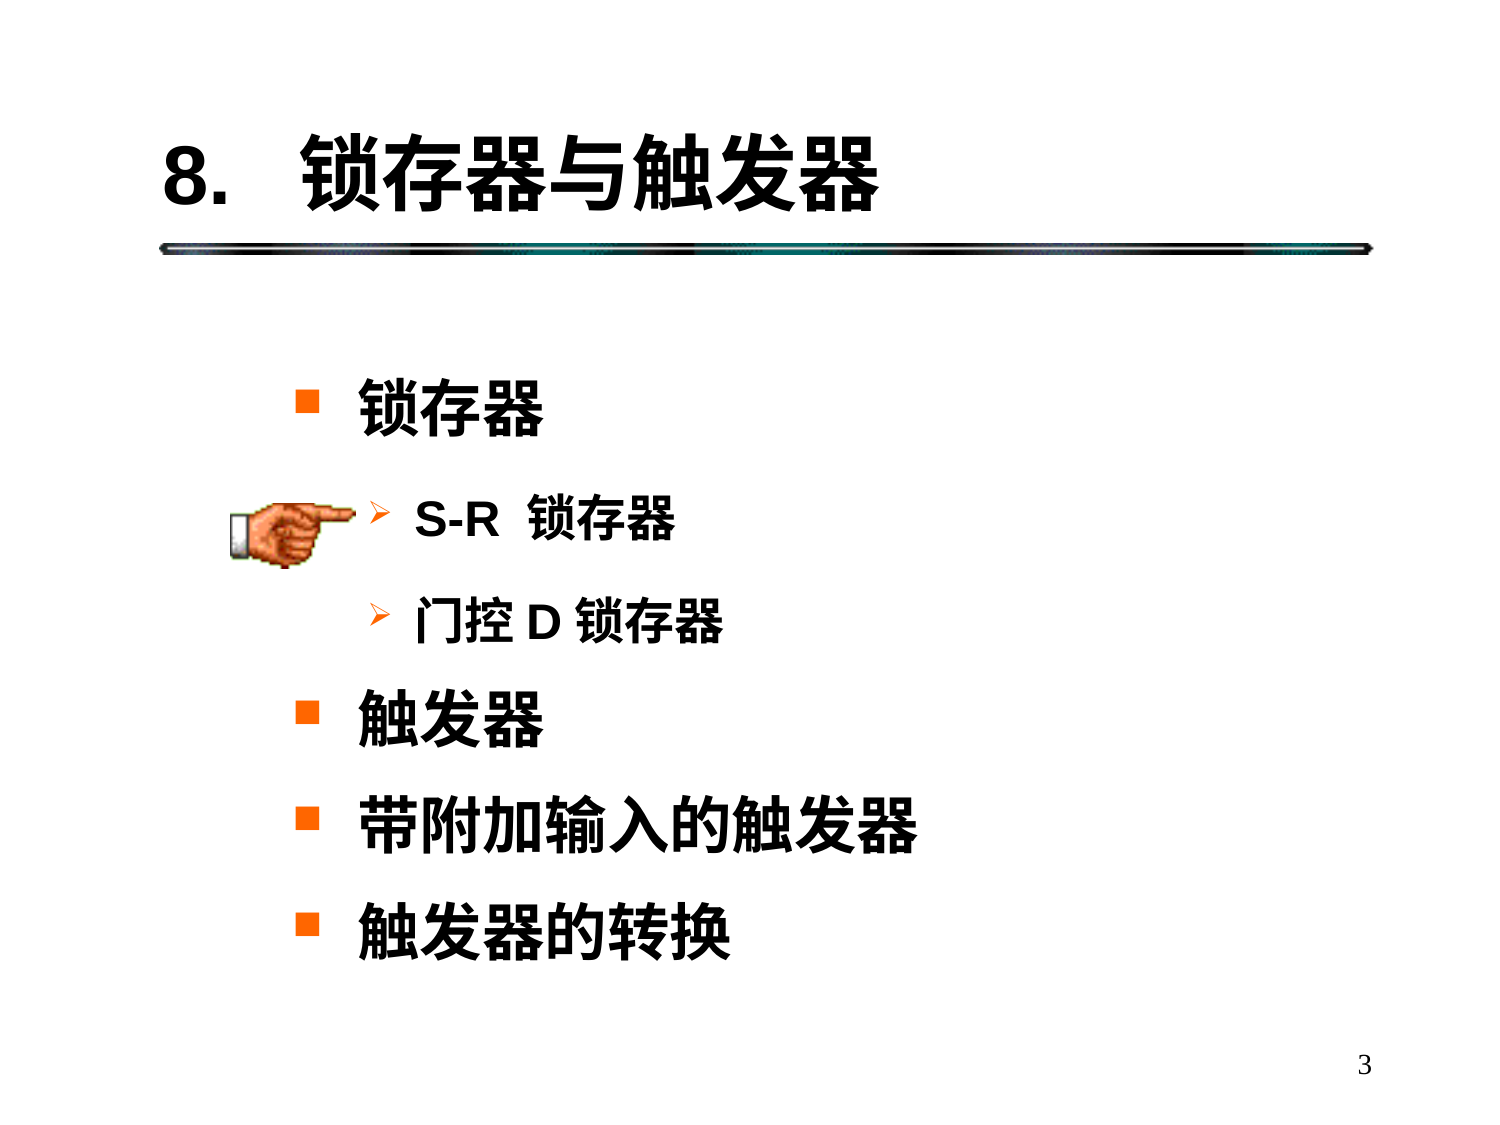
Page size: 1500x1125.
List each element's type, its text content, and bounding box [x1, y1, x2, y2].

text_box 锁存器 S-R 锁存器 门控D锁存器 触发器 带附加输入的触发器 触发器的转换 [277, 361, 1371, 975]
slide_number 3 [1074, 1025, 1388, 1100]
picture [159, 243, 1377, 256]
text_box 8. 锁存器与触发器 [147, 113, 1365, 229]
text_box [229, 503, 356, 569]
